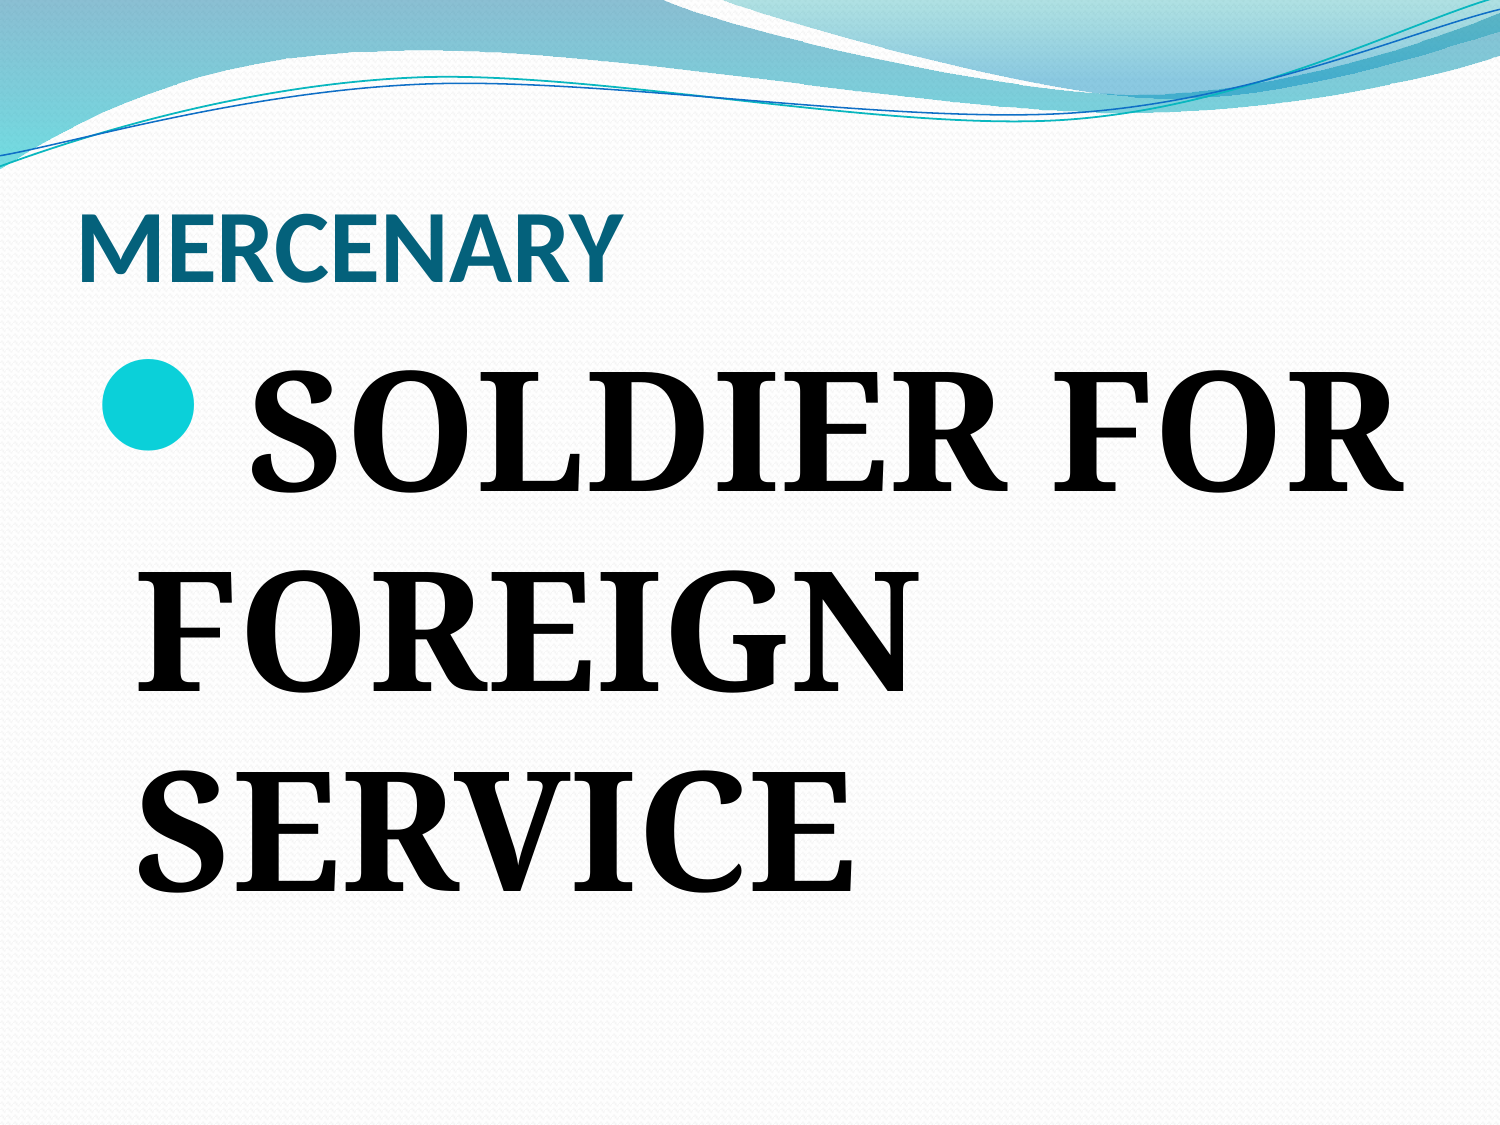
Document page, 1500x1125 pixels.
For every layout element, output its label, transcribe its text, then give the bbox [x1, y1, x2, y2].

list SOLDIER FOR FOREIGN SERVICE [75, 317, 1425, 1038]
title MERCENARY [75, 115, 1425, 303]
